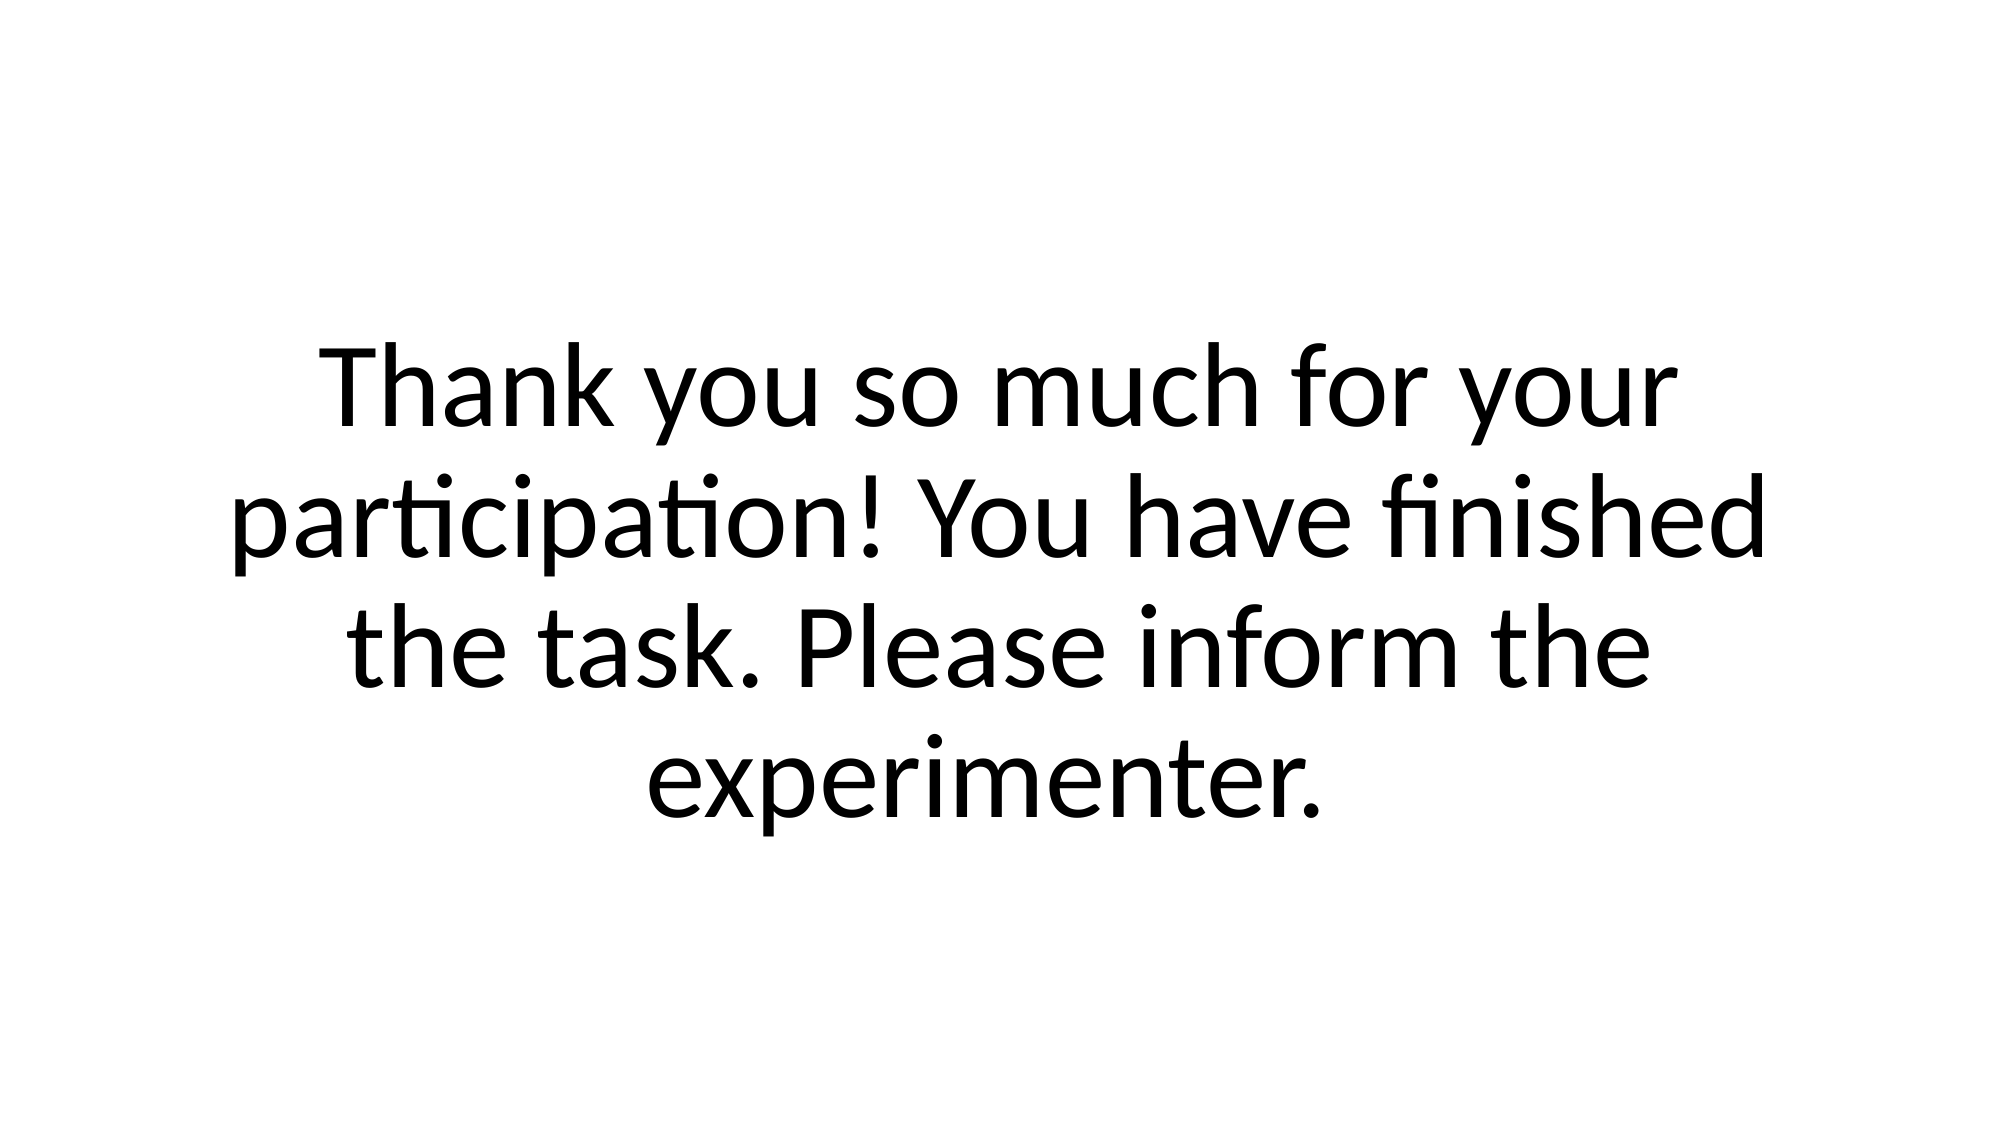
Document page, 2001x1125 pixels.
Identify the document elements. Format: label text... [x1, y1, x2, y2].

list Thank you so much for your participation! You have finished the task. Please inform the experimenter. [137, 140, 1863, 1014]
